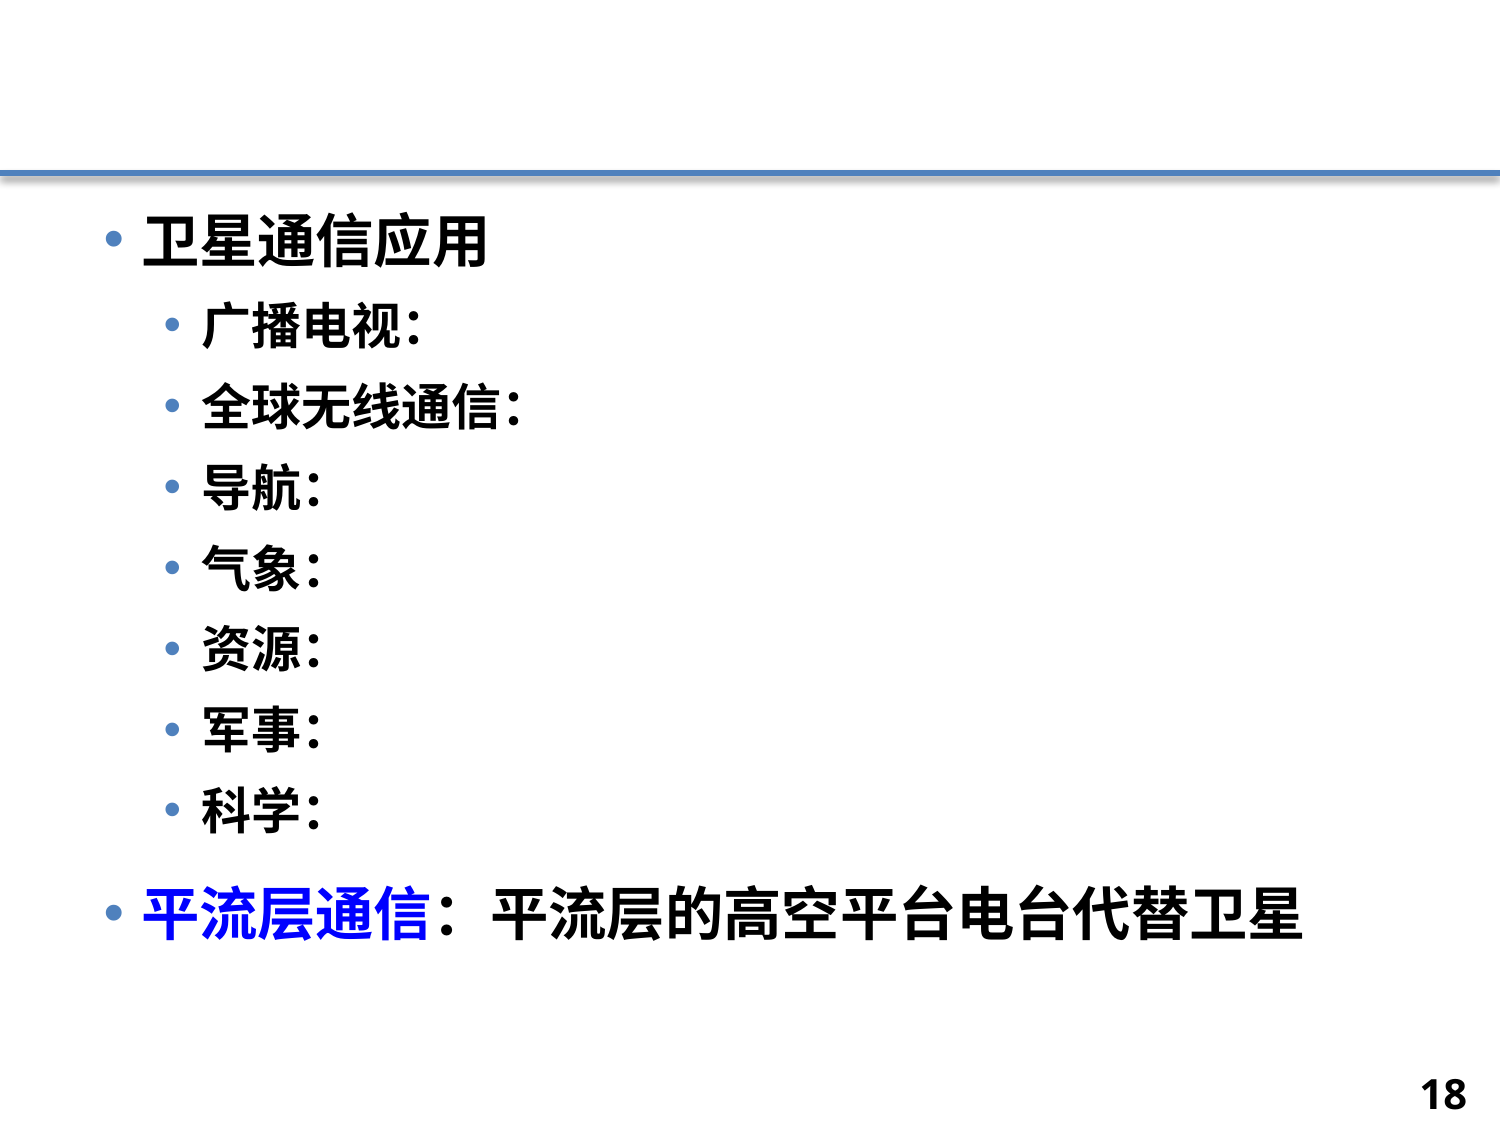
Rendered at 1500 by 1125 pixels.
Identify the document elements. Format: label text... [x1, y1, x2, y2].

slide_number 18 [1379, 1075, 1483, 1118]
text_box [253, 90, 715, 185]
list 卫星通信应用 广播电视： 全球无线通信： 导航： 气象： 资源： 军事： 科学： 平流层通信：平流层的高空平台电台代替卫星 [88, 196, 1412, 1024]
